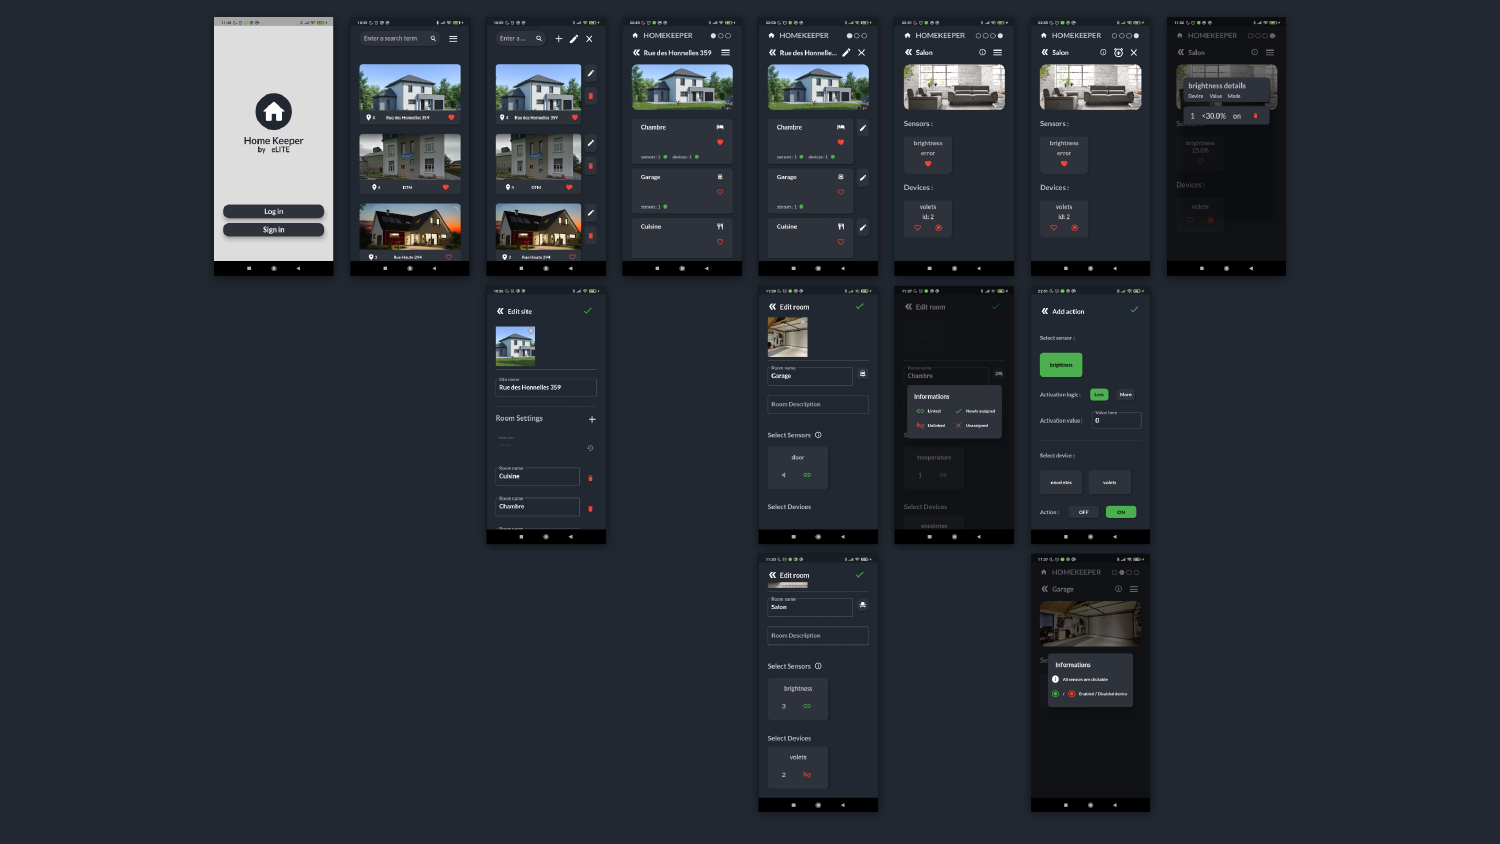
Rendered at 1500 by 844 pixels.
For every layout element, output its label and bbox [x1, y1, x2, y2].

picture [214, 17, 1286, 812]
